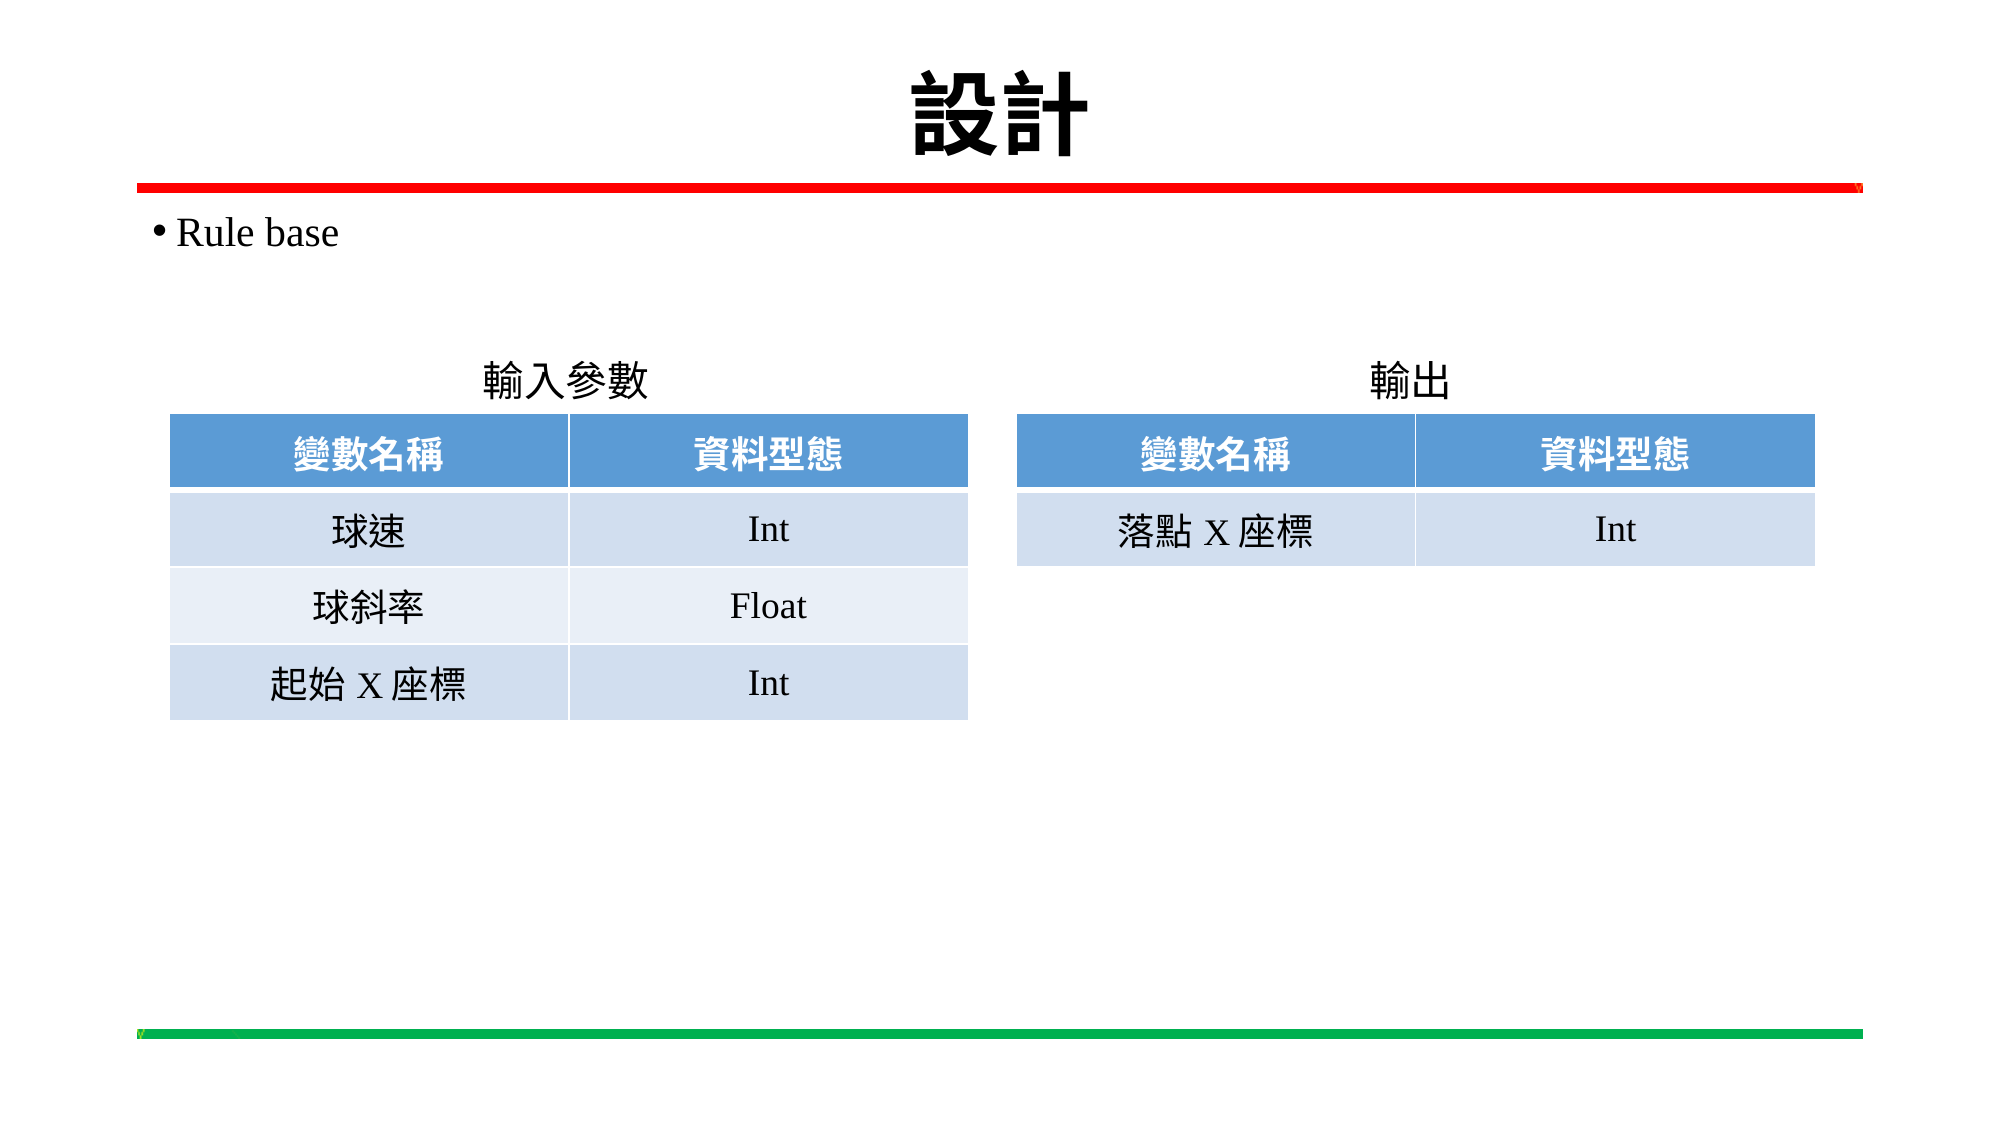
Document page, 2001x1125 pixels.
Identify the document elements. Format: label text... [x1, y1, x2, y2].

table_cell 起始X座標 [170, 645, 568, 720]
table_cell Int [1416, 493, 1815, 566]
picture [137, 183, 1863, 193]
list Rule base [137, 197, 1863, 1024]
text_box 輸入參數 [467, 347, 670, 413]
table_cell Int [570, 645, 968, 720]
table_header 資料型態 [570, 414, 968, 487]
title 設計 [137, 59, 1863, 178]
table_cell Float [570, 568, 968, 643]
table_cell 球斜率 [170, 568, 568, 643]
table_header 變數名稱 [170, 414, 568, 487]
table_header 變數名稱 [1017, 414, 1415, 487]
picture [137, 1029, 1863, 1039]
table_header 資料型態 [1416, 414, 1815, 487]
text_box 輸出 [1354, 347, 1477, 413]
table_cell 球速 [170, 493, 568, 566]
table_cell Int [570, 493, 968, 566]
table_cell 落點X座標 [1017, 493, 1415, 566]
